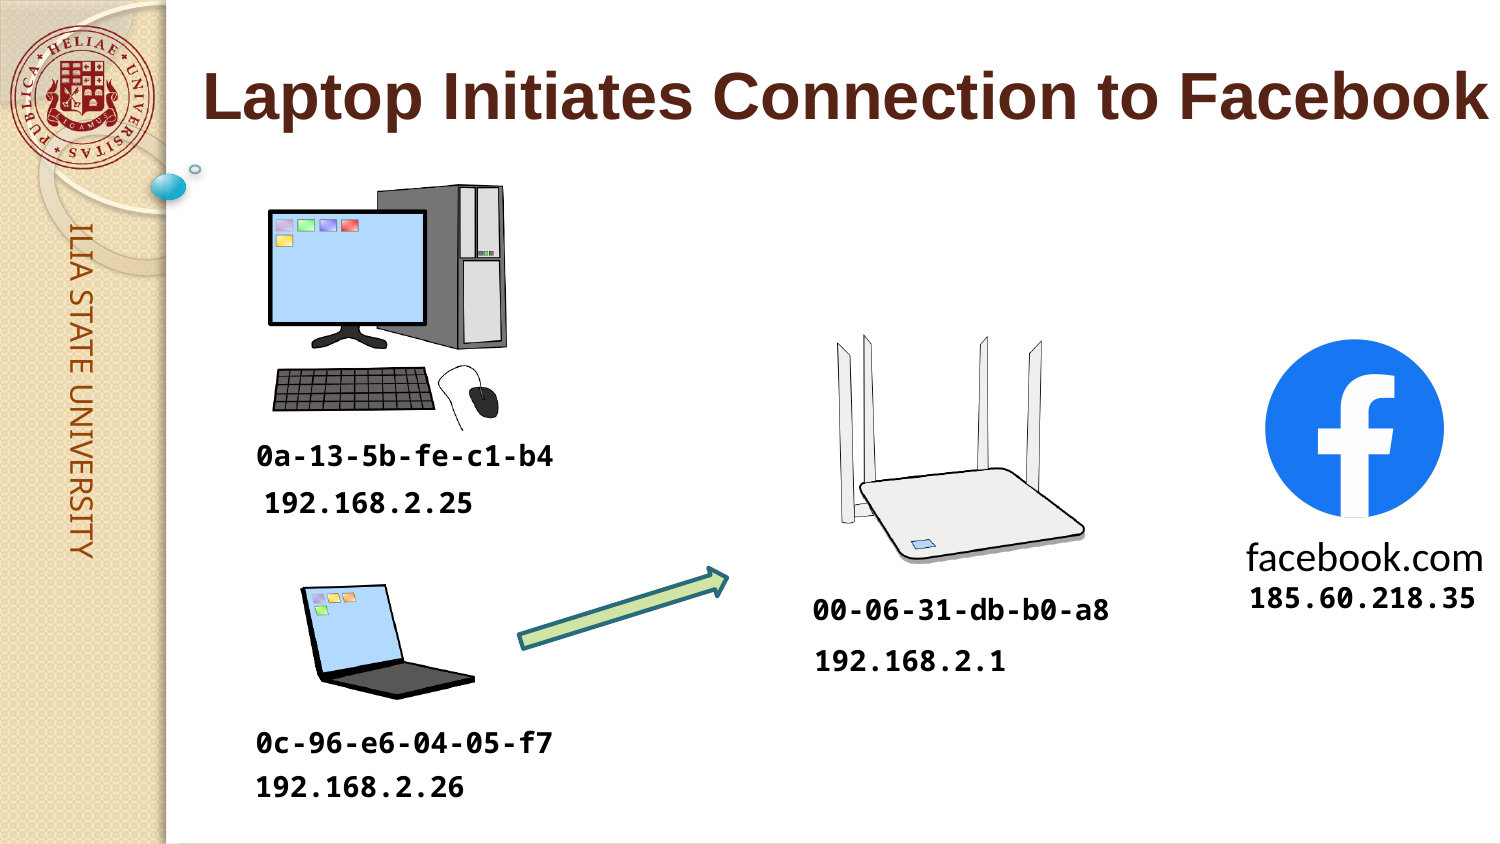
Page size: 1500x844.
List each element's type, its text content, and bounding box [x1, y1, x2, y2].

picture [8, 22, 157, 173]
picture [1187, 323, 1500, 534]
picture [837, 334, 1086, 565]
text_box ILIA STATE UNIVERSITY [56, 209, 110, 825]
picture [299, 584, 476, 700]
text_box 185.60.218.35 [1233, 571, 1492, 622]
text_box 0c-96-e6-04-05-f7 [240, 716, 569, 767]
text_box [516, 565, 730, 651]
title Laptop Initiates Connection to Facebook [187, 34, 1500, 141]
text_box 00-06-31-db-b0-a8 [797, 584, 1125, 634]
text_box 192.168.2.25 [248, 476, 489, 527]
text_box 192.168.2.1 [799, 634, 1022, 685]
text_box 0a-13-5b-fe-c1-b4 [241, 430, 569, 481]
text_box facebook.com [1231, 545, 1500, 588]
picture [268, 184, 507, 431]
text_box 192.168.2.26 [240, 761, 480, 811]
